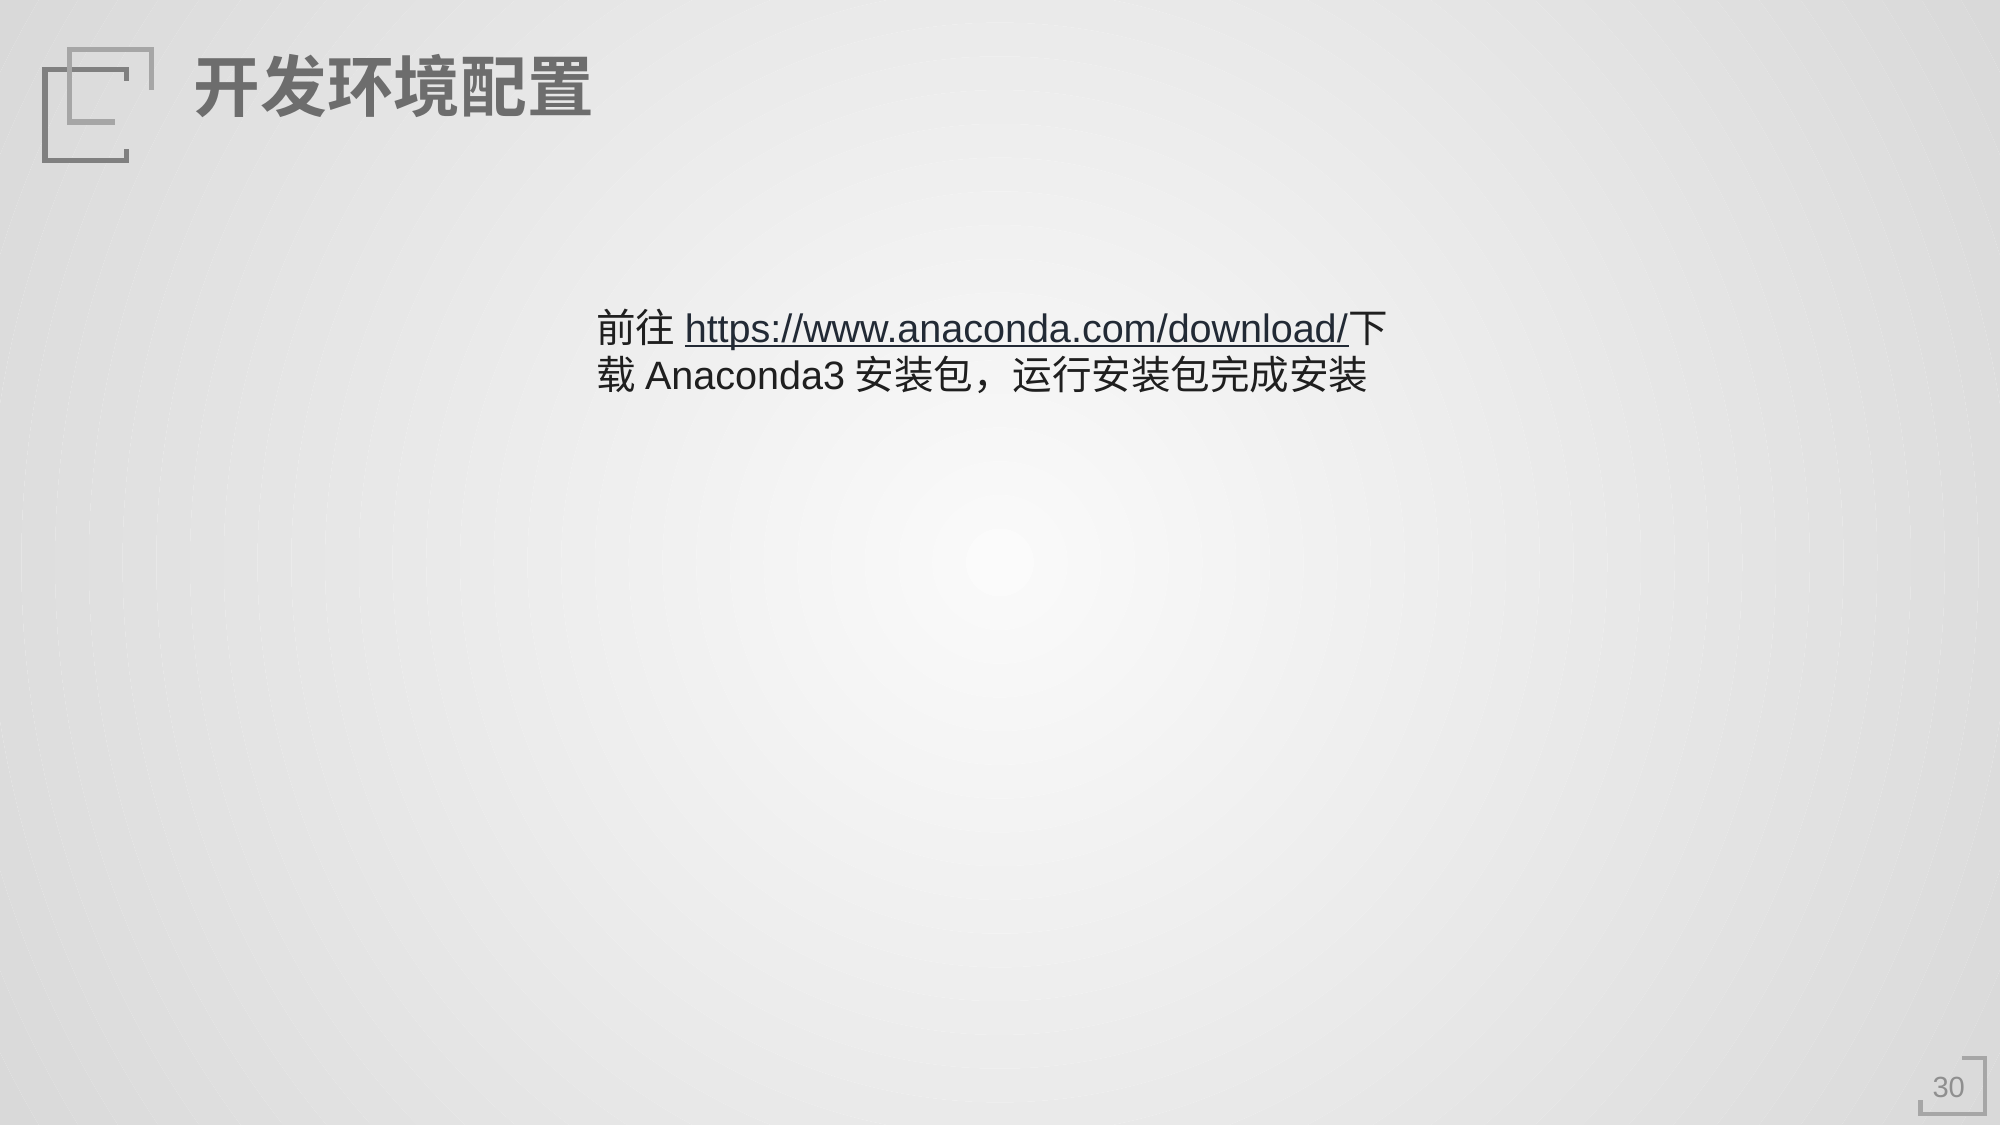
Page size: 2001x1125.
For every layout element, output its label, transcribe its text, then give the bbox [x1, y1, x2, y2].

text_box [338, 251, 1662, 386]
text_box 开发环境配置 [178, 36, 610, 132]
text_box 前往https://www.anaconda.com/download/下载Anaconda3安装包，运行安装包完成安装 [581, 295, 1419, 405]
